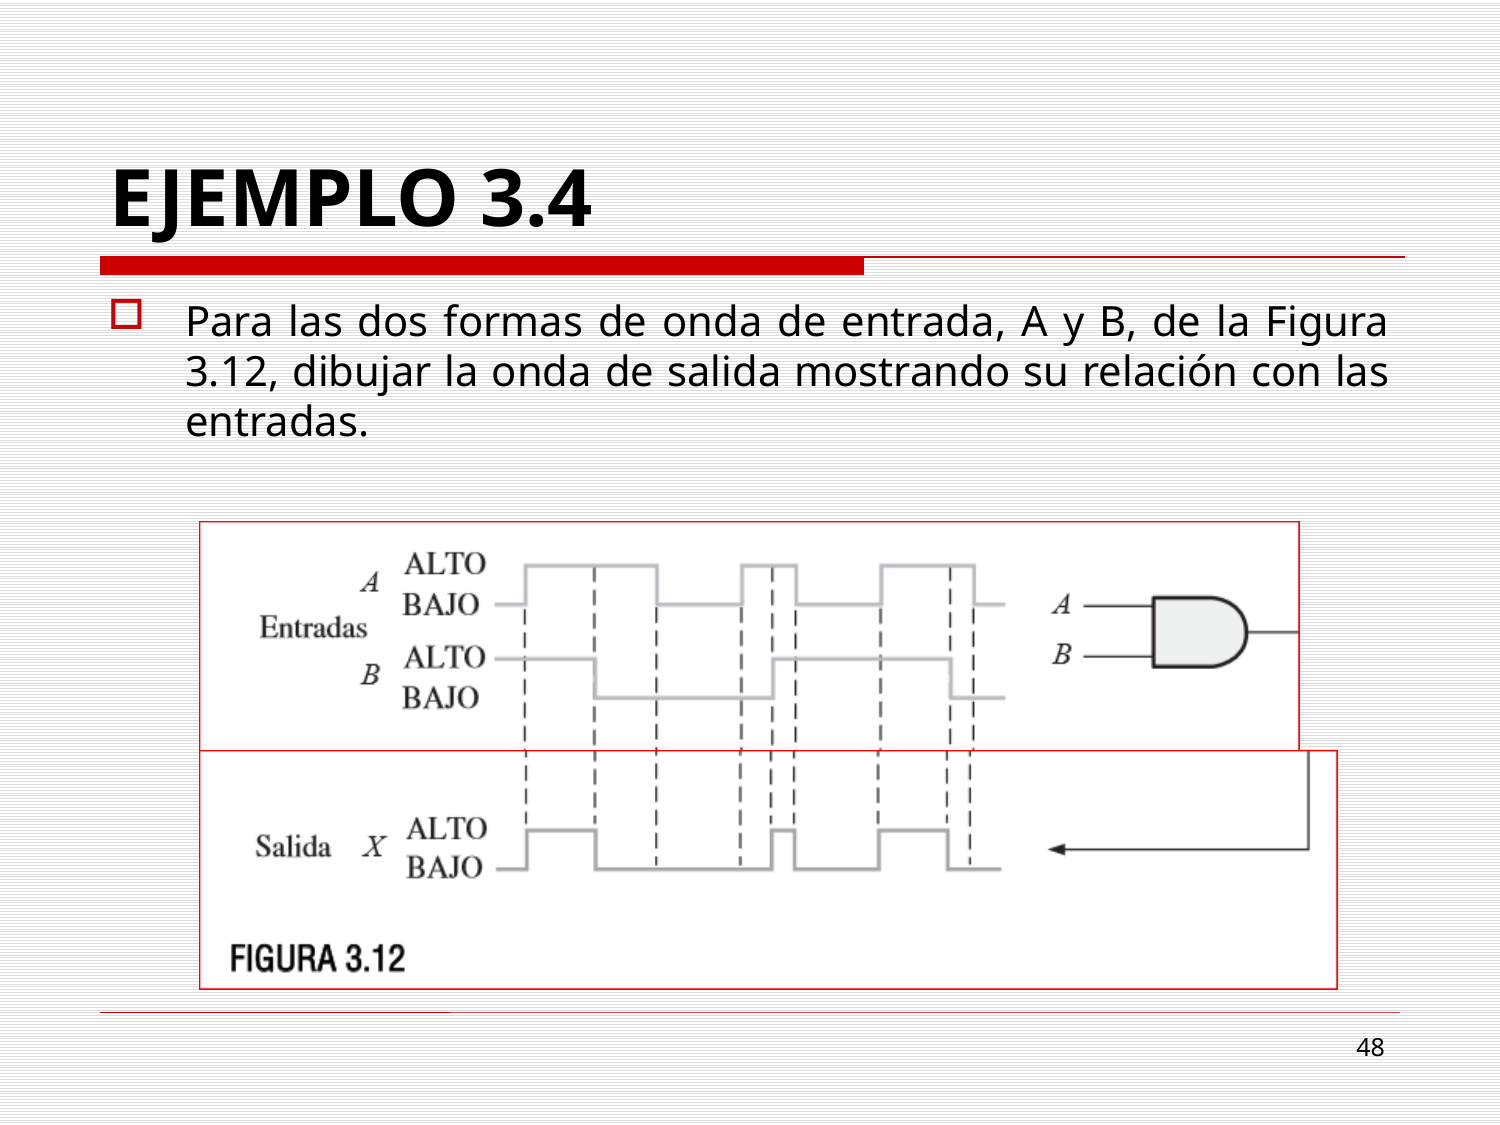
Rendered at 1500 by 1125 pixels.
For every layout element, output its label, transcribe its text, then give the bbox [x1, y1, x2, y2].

title EJEMPLO 3.4 [93, 49, 1407, 250]
picture [198, 521, 1338, 990]
slide_number 48 [1074, 1024, 1401, 1103]
list Para las dos formas de onda de entrada, A y B, de la Figura 3.12, dibujar la onda de salida mostrando su relación con las entradas. [92, 287, 1406, 988]
